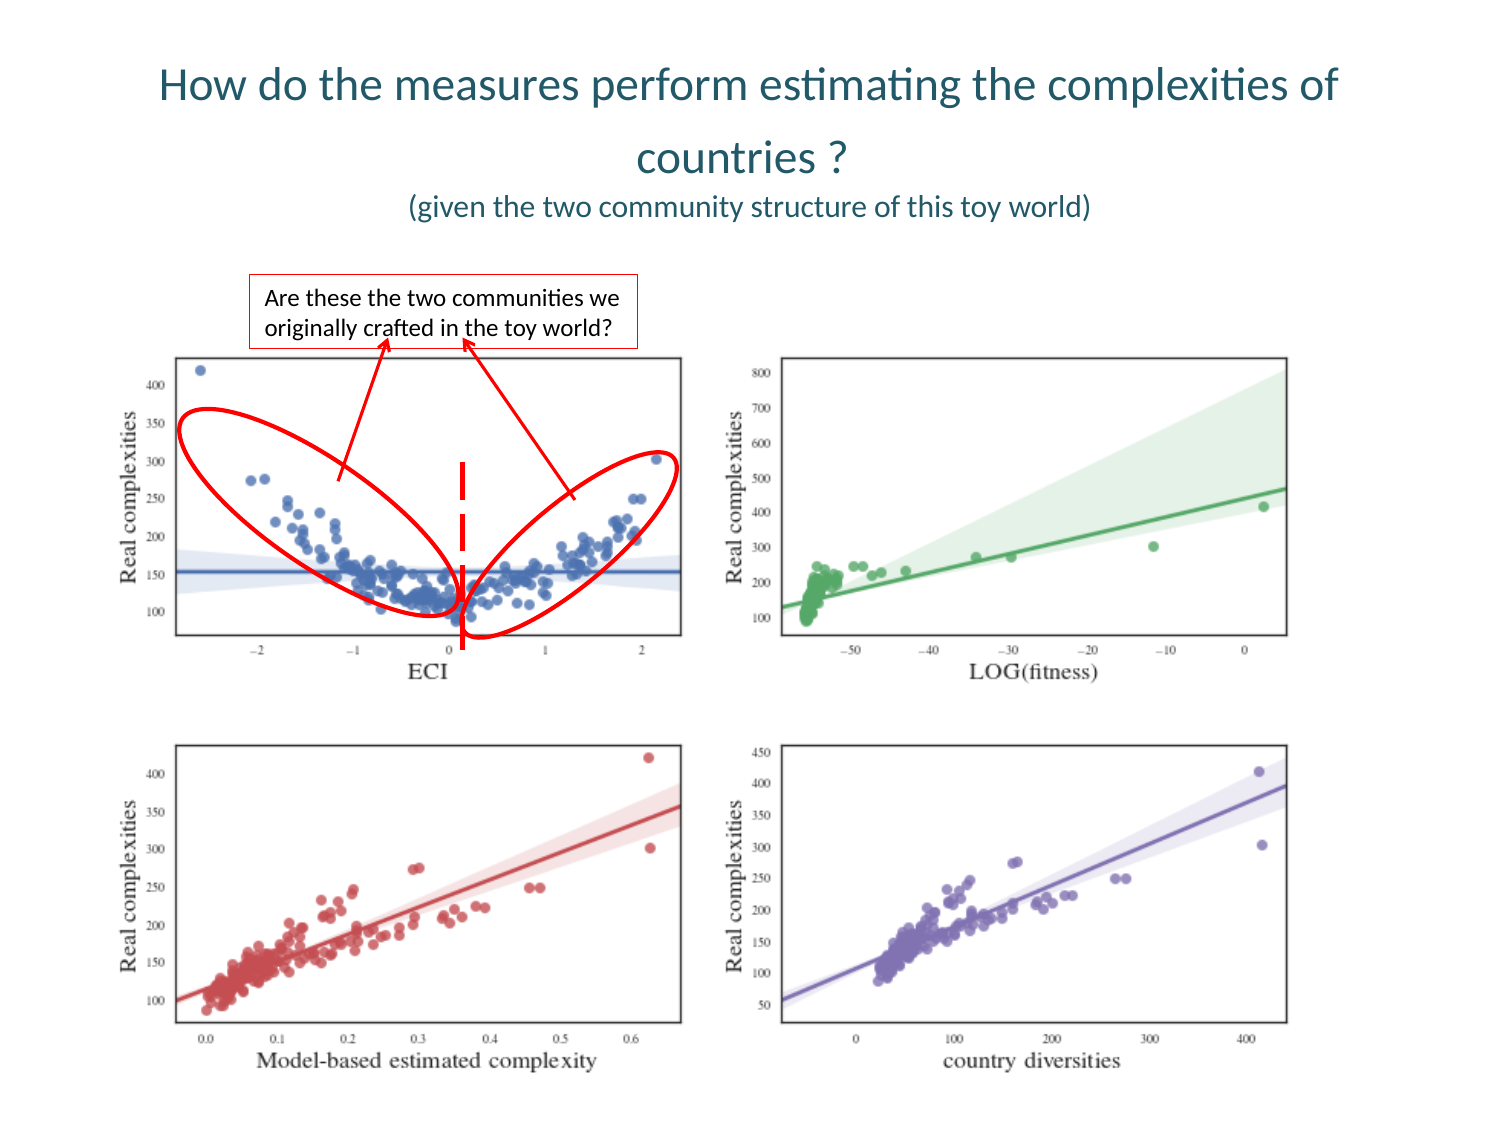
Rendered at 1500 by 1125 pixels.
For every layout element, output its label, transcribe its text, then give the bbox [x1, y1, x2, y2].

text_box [337, 337, 389, 482]
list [99, 344, 1303, 1088]
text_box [462, 337, 576, 501]
text_box Are these the two communities we originally crafted in the toy world? [249, 274, 638, 343]
title How do the measures perform estimating the complexities of countries ? (given the two community structure of this toy world) [75, 45, 1425, 233]
